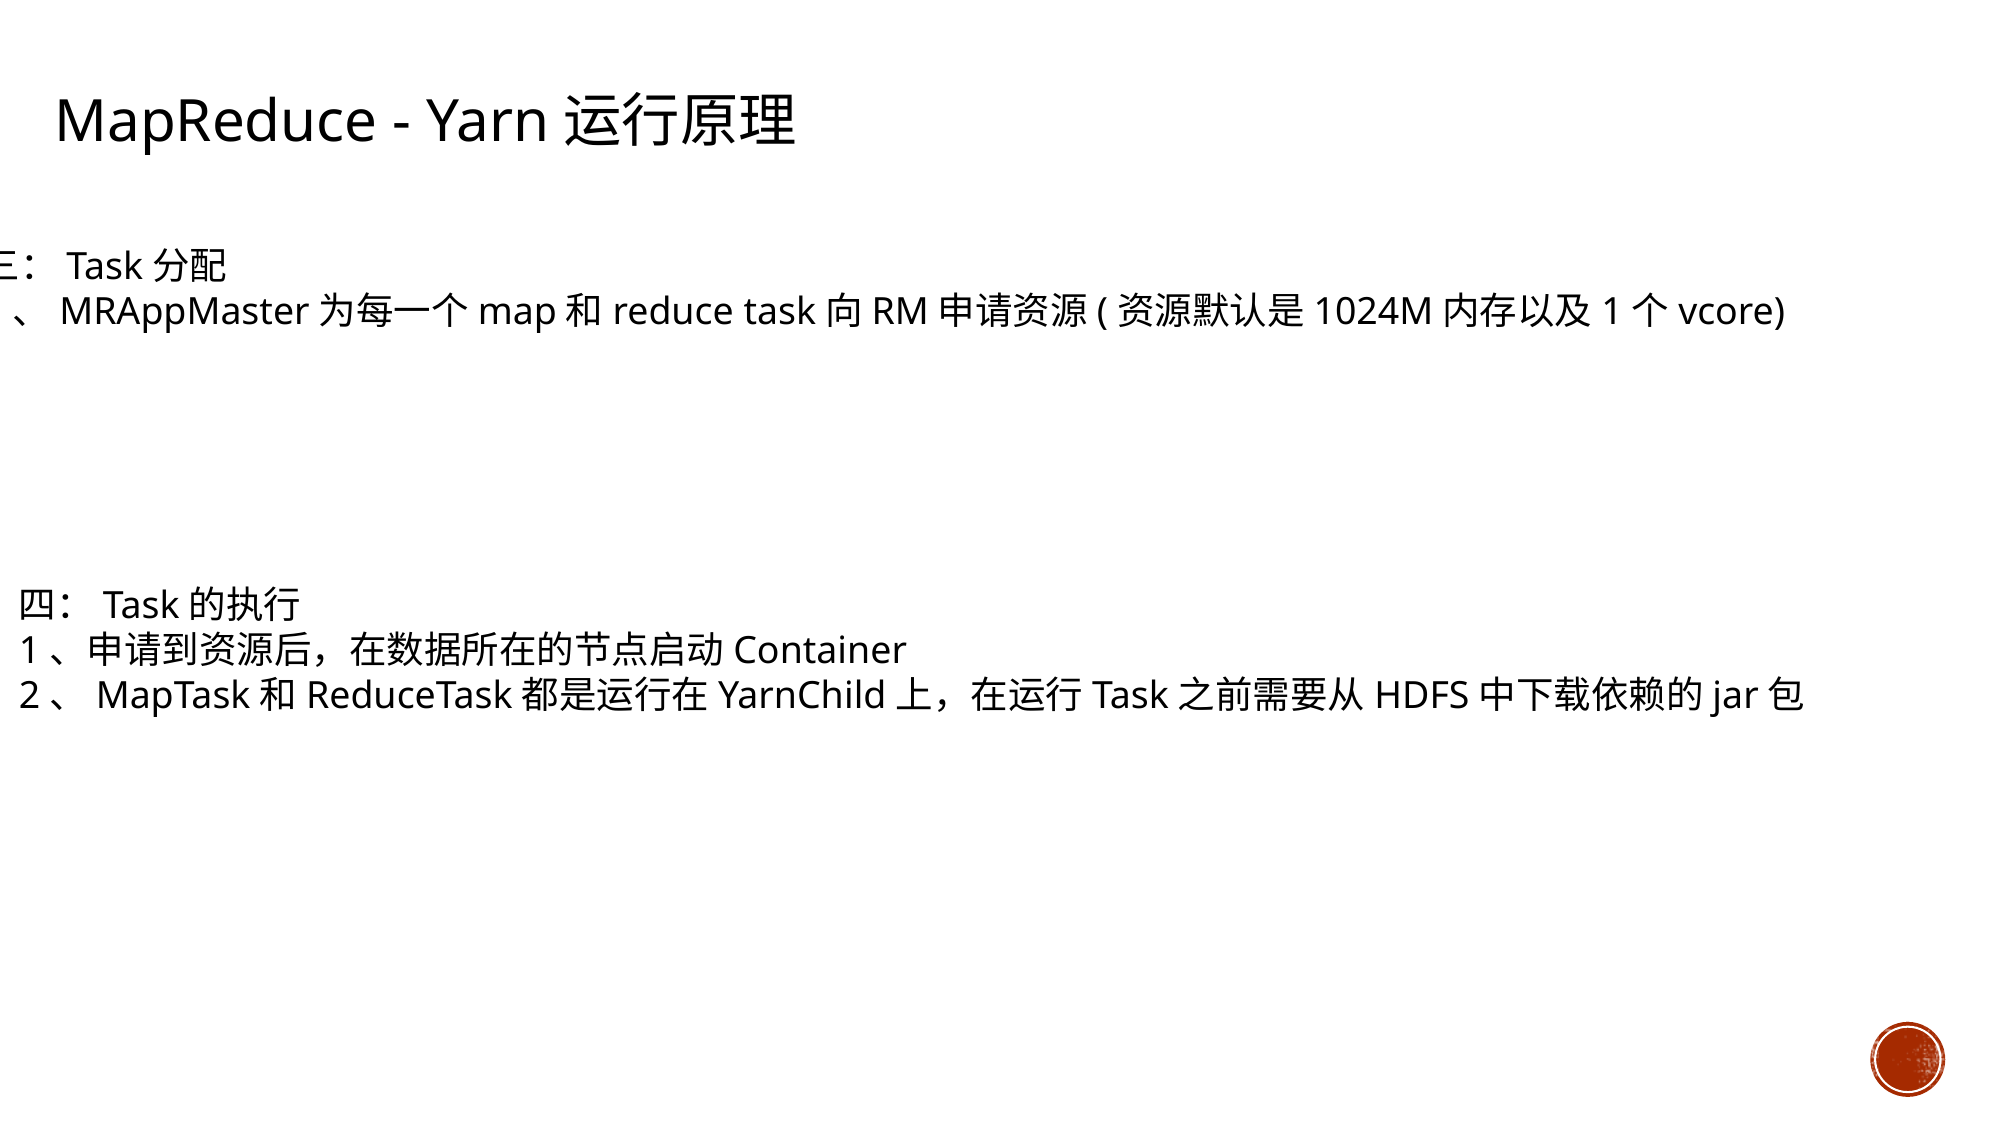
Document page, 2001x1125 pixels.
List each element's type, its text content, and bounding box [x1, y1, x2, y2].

text_box 三：Task分配 1、MRAppMaster为每一个map和reduce task向RM申请资源(资源默认是1024M内存以及1个vcore) [0, 234, 1801, 385]
text_box MapReduce - Yarn运行原理 [39, 75, 812, 161]
text_box 四：Task的执行 1、申请到资源后，在数据所在的节点启动Container 2、MapTask和ReduceTask都是运行在YarnChild上，在运行Task之前需要从HDFS中下载依赖的jar包 [4, 573, 1820, 723]
